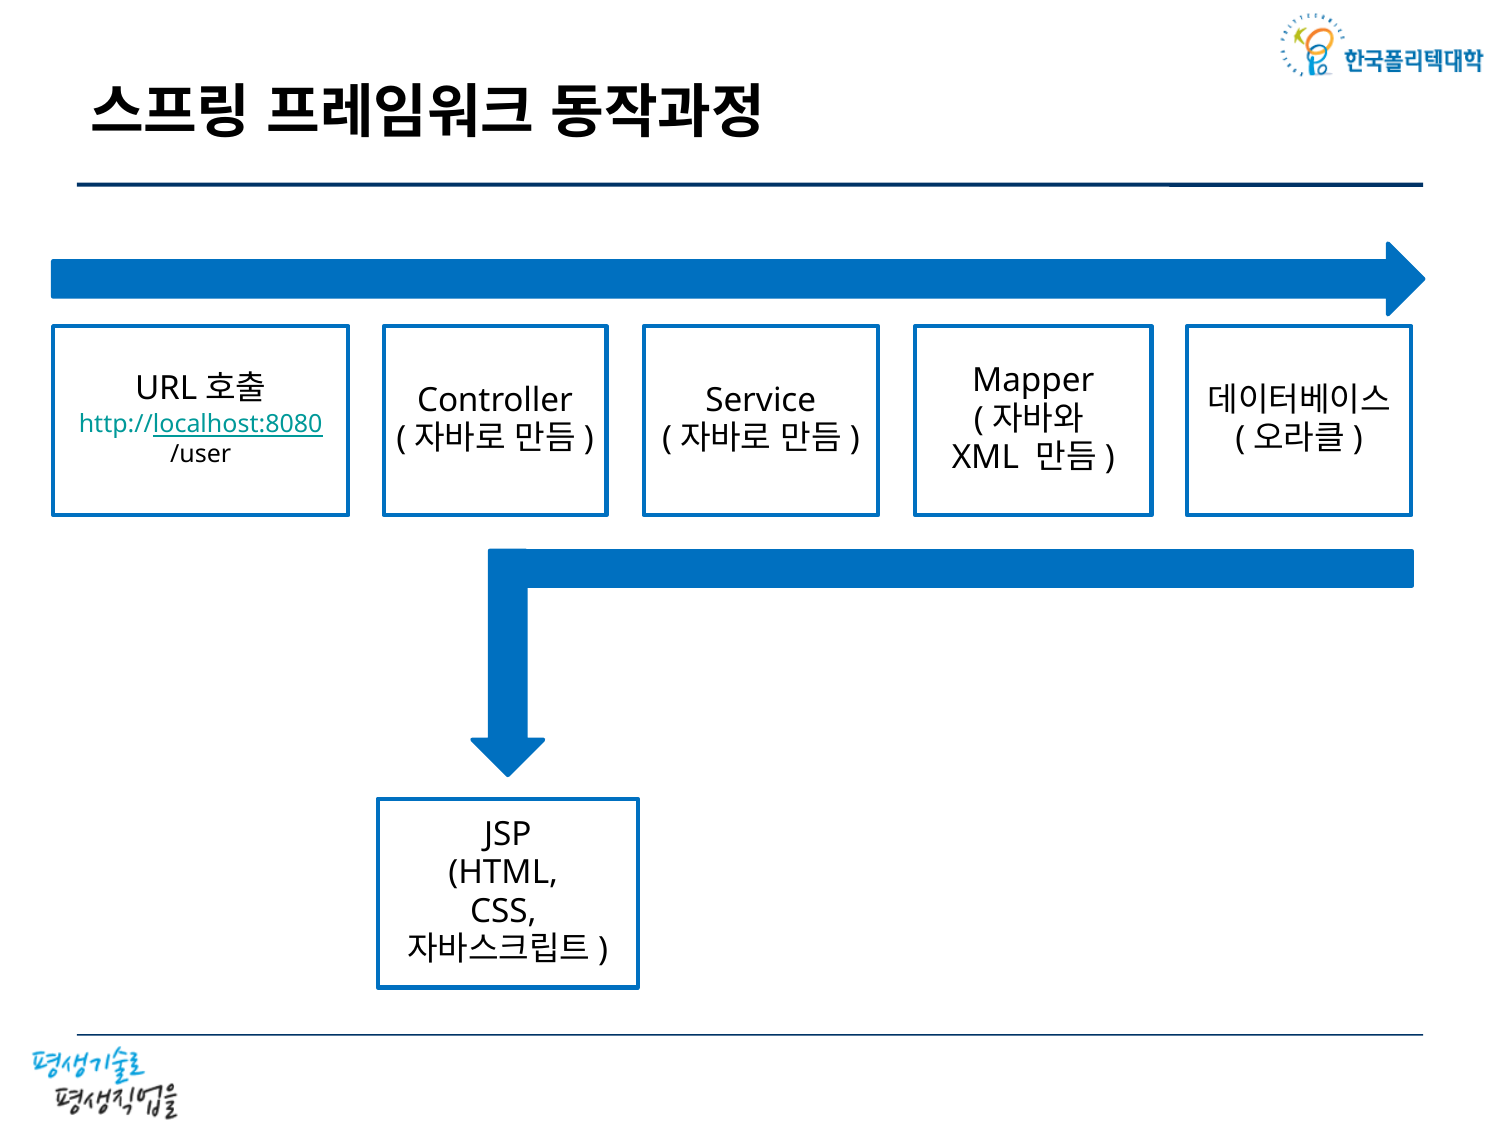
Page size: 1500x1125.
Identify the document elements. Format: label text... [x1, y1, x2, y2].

text_box 데이터베이스 (오라클) [1185, 324, 1413, 517]
picture [1275, 6, 1489, 84]
picture [17, 1039, 226, 1122]
text_box [50, 241, 1426, 317]
text_box [488, 549, 1414, 588]
text_box Service (자바로 만듬) [642, 324, 880, 517]
text_box Mapper (자바와 XML 만듬) [913, 324, 1154, 517]
text_box [470, 550, 546, 778]
text_box JSP (HTML, CSS, 자바스크립트) [376, 797, 640, 990]
title 스프링 프레임워크 동작과정 [74, 44, 1426, 173]
text_box URL호출 http://localhost:8080 /user [51, 324, 350, 517]
text_box Controller (자바로 만듬) [382, 324, 609, 517]
